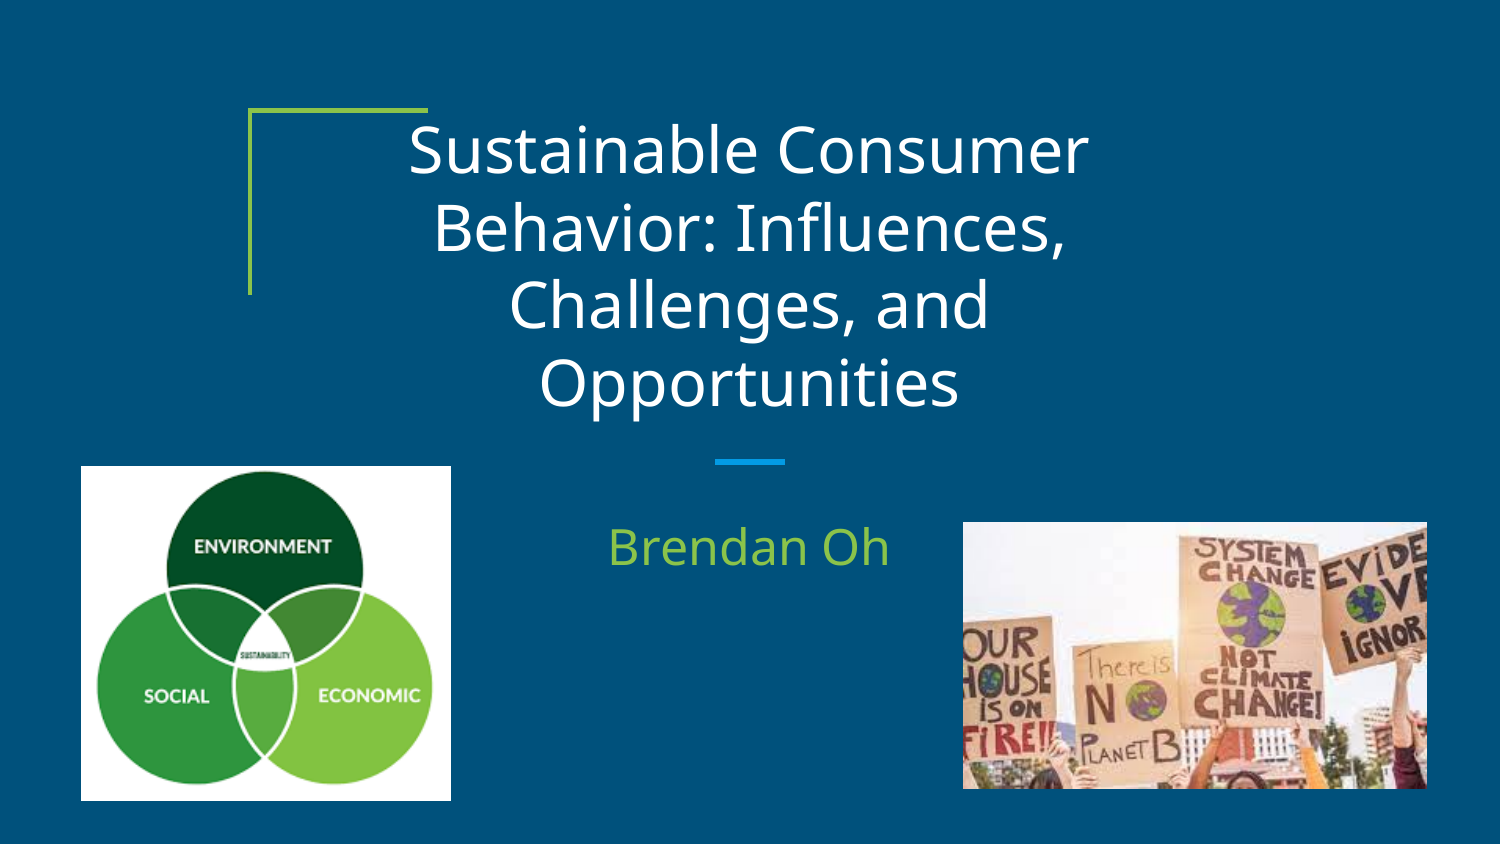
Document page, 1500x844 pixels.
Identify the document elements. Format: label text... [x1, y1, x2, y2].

picture [673, 124, 703, 173]
picture [964, 523, 1426, 788]
picture [900, 138, 923, 173]
picture [1031, 138, 1060, 173]
picture [542, 138, 569, 173]
picture [821, 138, 852, 173]
picture [712, 124, 717, 172]
picture [450, 139, 478, 173]
picture [412, 127, 440, 173]
picture [781, 127, 814, 173]
picture [82, 467, 450, 800]
picture [973, 138, 1022, 172]
picture [635, 138, 662, 173]
picture [1069, 138, 1088, 172]
picture [727, 138, 756, 173]
subtitle Brendan Oh [456, 500, 1225, 650]
picture [597, 138, 625, 172]
picture [862, 138, 890, 172]
picture [580, 139, 585, 172]
picture [516, 131, 535, 173]
picture [488, 138, 511, 173]
title Sustainable Consumer Behavior: Influences, Challenges, and Opportunities [275, 195, 1225, 435]
picture [933, 139, 961, 173]
